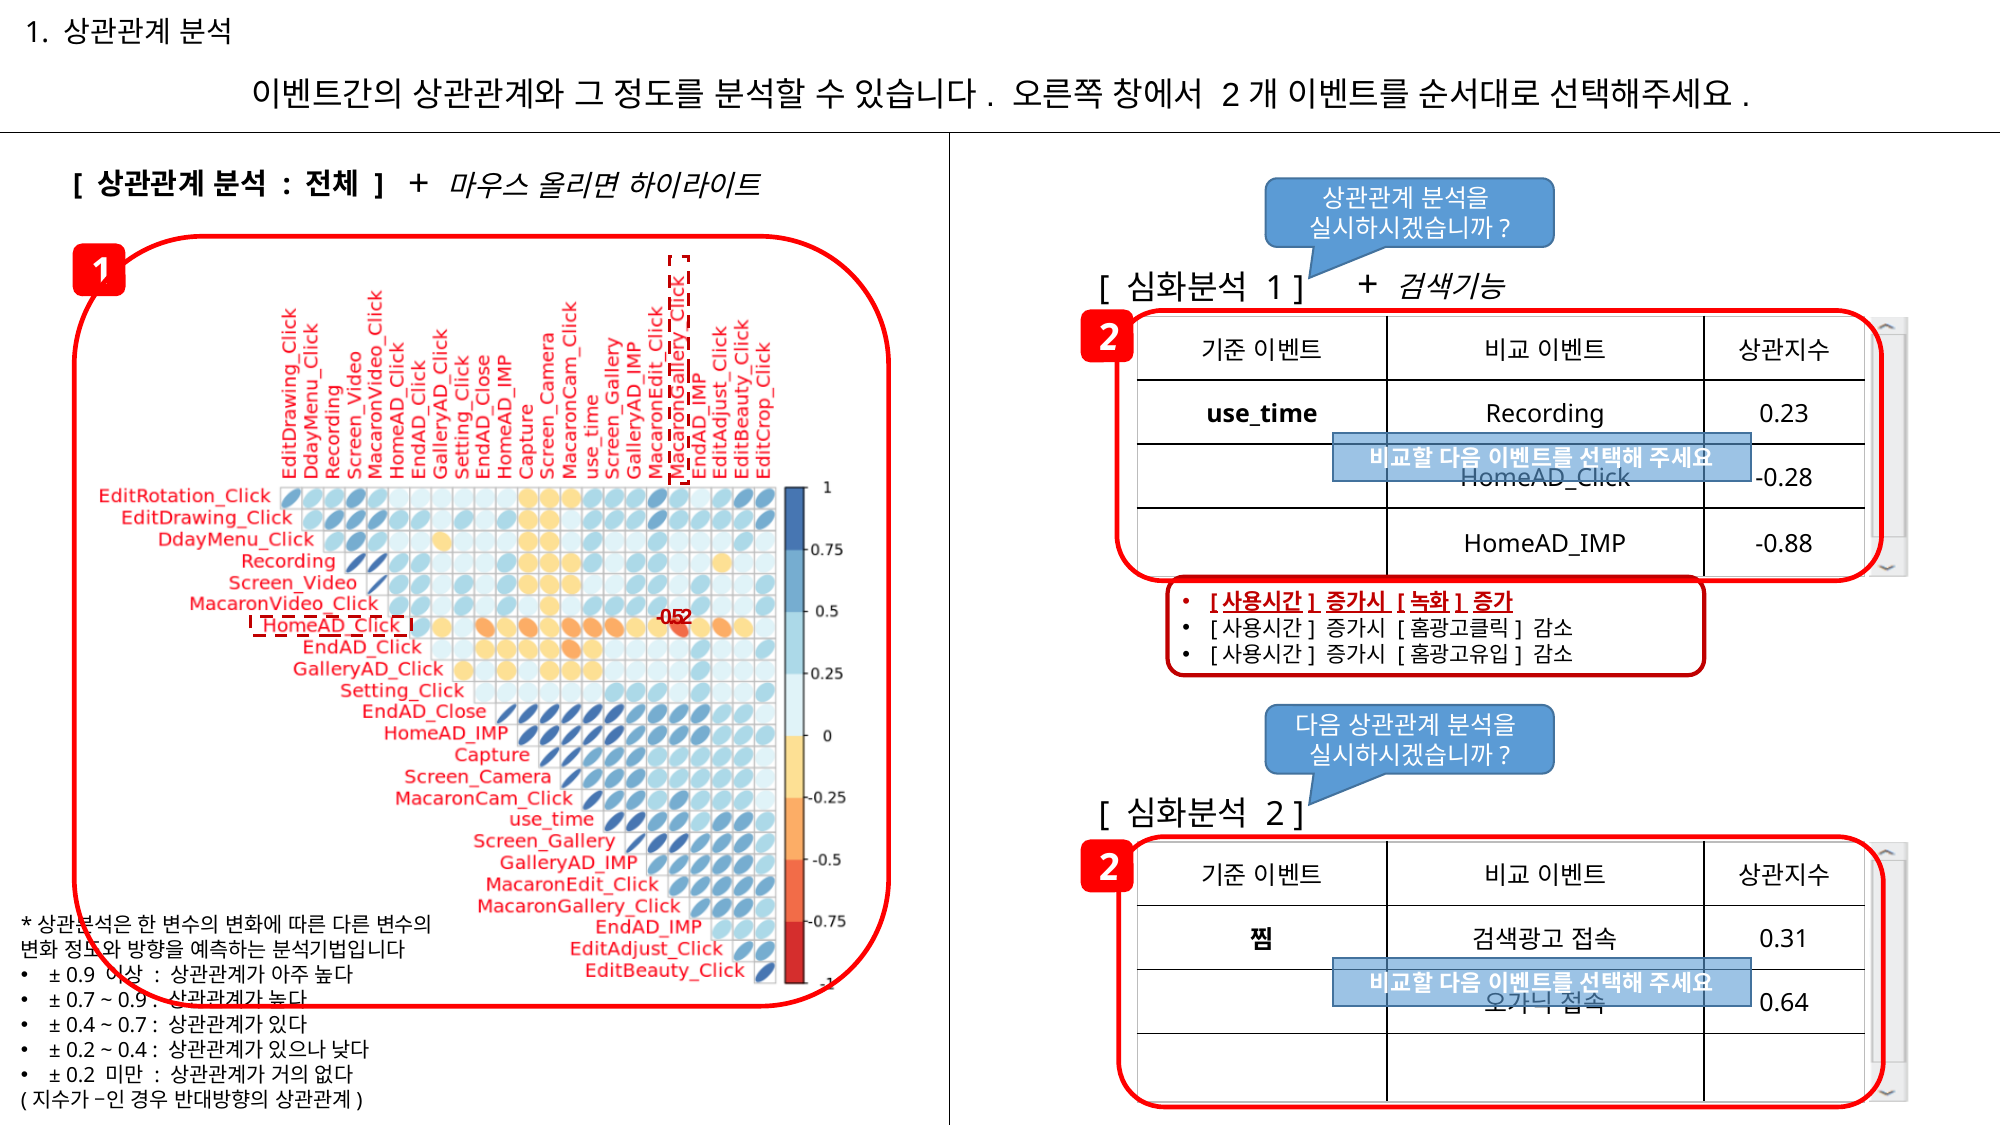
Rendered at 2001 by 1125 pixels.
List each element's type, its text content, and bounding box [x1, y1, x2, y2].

text_box 2 [1080, 839, 1133, 893]
text_box 1 [72, 243, 126, 296]
text_box 상관관계 분석을 실시하시겠습니까? [1264, 177, 1555, 280]
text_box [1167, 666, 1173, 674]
text_box 이벤트간의 상관관계와 그 정도를 분석할 수 있습니다. 오른쪽 창에서 2개 이벤트를 순서대로 선택해주세요. [236, 65, 1766, 120]
text_box + 검색기능 [1341, 252, 1528, 309]
text_box [1115, 309, 1869, 582]
text_box [ 심화분석 2 ] [1083, 784, 1320, 839]
text_box [ 상관관계 분석 : 전체 ] [58, 157, 392, 208]
text_box 다음 상관관계 분석을 실시하시겠습니까? [1264, 703, 1555, 807]
text_box + 마우스 올리면 하이라이트 [392, 151, 777, 211]
text_box [848, 269, 890, 973]
text_box [ 심화분석 1 ] [1083, 259, 1320, 314]
picture [1869, 317, 1909, 578]
text_box 2 [1080, 309, 1134, 363]
text_box [사용시간] 증가시 [녹화] 증가 [사용시간] 증가시 [홈광고클릭] 감소 [사용시간] 증가시 [홈광고유입] 감소 [1698, 580, 1855, 674]
text_box 1. 상관관계 분석 [10, 5, 249, 56]
text_box [1166, 582, 1706, 677]
text_box [129, 235, 834, 258]
picture [1869, 842, 1909, 1103]
text_box [1117, 835, 1869, 1108]
text_box [73, 329, 78, 913]
text_box *상관분석은 한 변수의 변화에 따른 다른 변수의 변화 정도와 방향을 예측하는 분석기법입니다 ± 0.9 이상 : 상관관계가 아주 높다 ± 0.7 ~ 0.9 : 상관관계가 높다 ± 0.4 ~ 0.7 : 상관관계가 있다 ± 0.2 ~ 0.4 : 상관관계가 있으나 낮다 ± 0.2 미만 : 상관관계가 거의 없다 (지수가 –인 경우 반대방향의 상관관계) [6, 904, 510, 1120]
picture [78, 258, 848, 1015]
